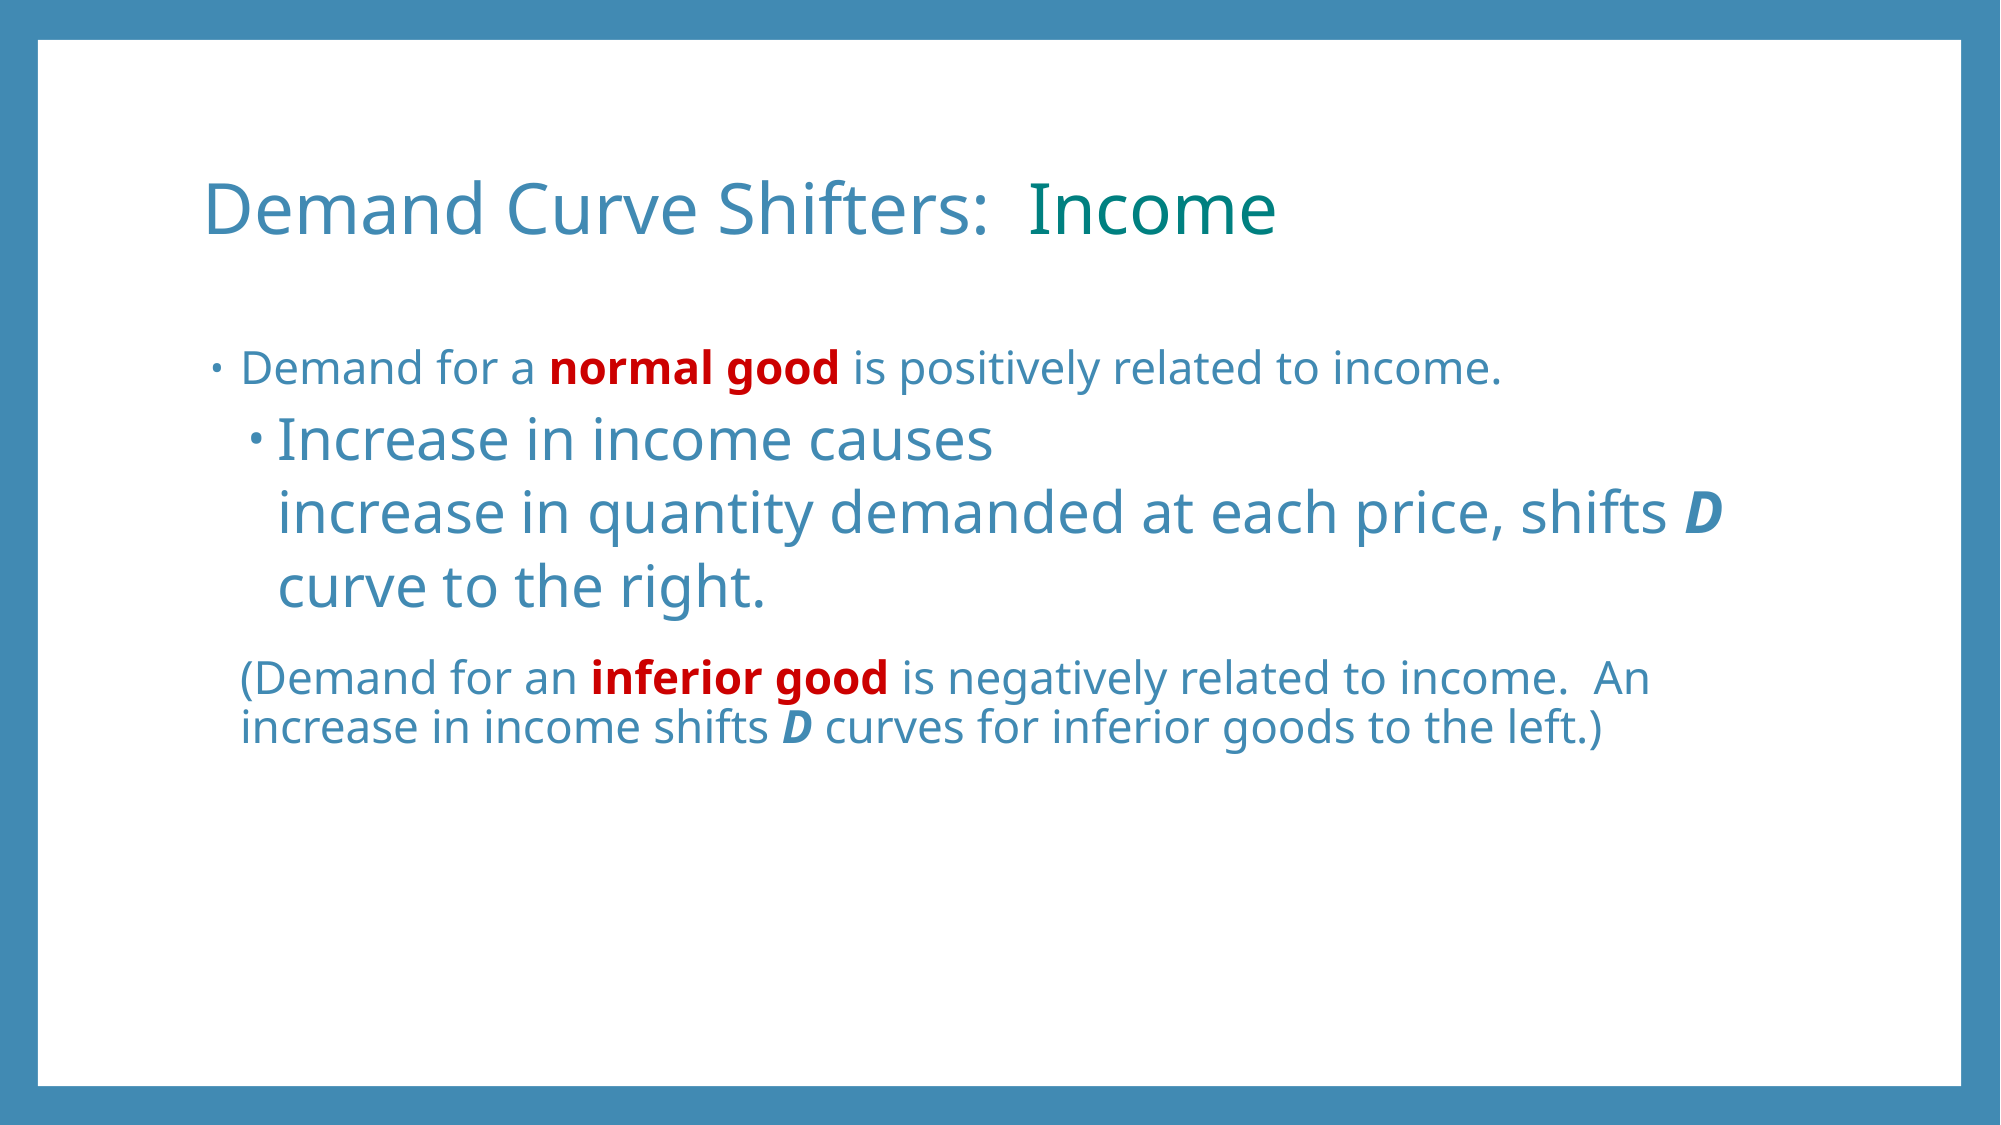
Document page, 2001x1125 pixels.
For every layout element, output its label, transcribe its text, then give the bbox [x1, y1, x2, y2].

list Demand for a normal good is positively related to income. Increase in income causes increase in quantity demanded at each price, shifts D curve to the right. (Demand for an inferior good is negatively related to income. An increase in income shifts D curves for inferior goods to the left.) [187, 337, 1808, 1000]
title Demand Curve Shifters: Income [187, 99, 1808, 323]
